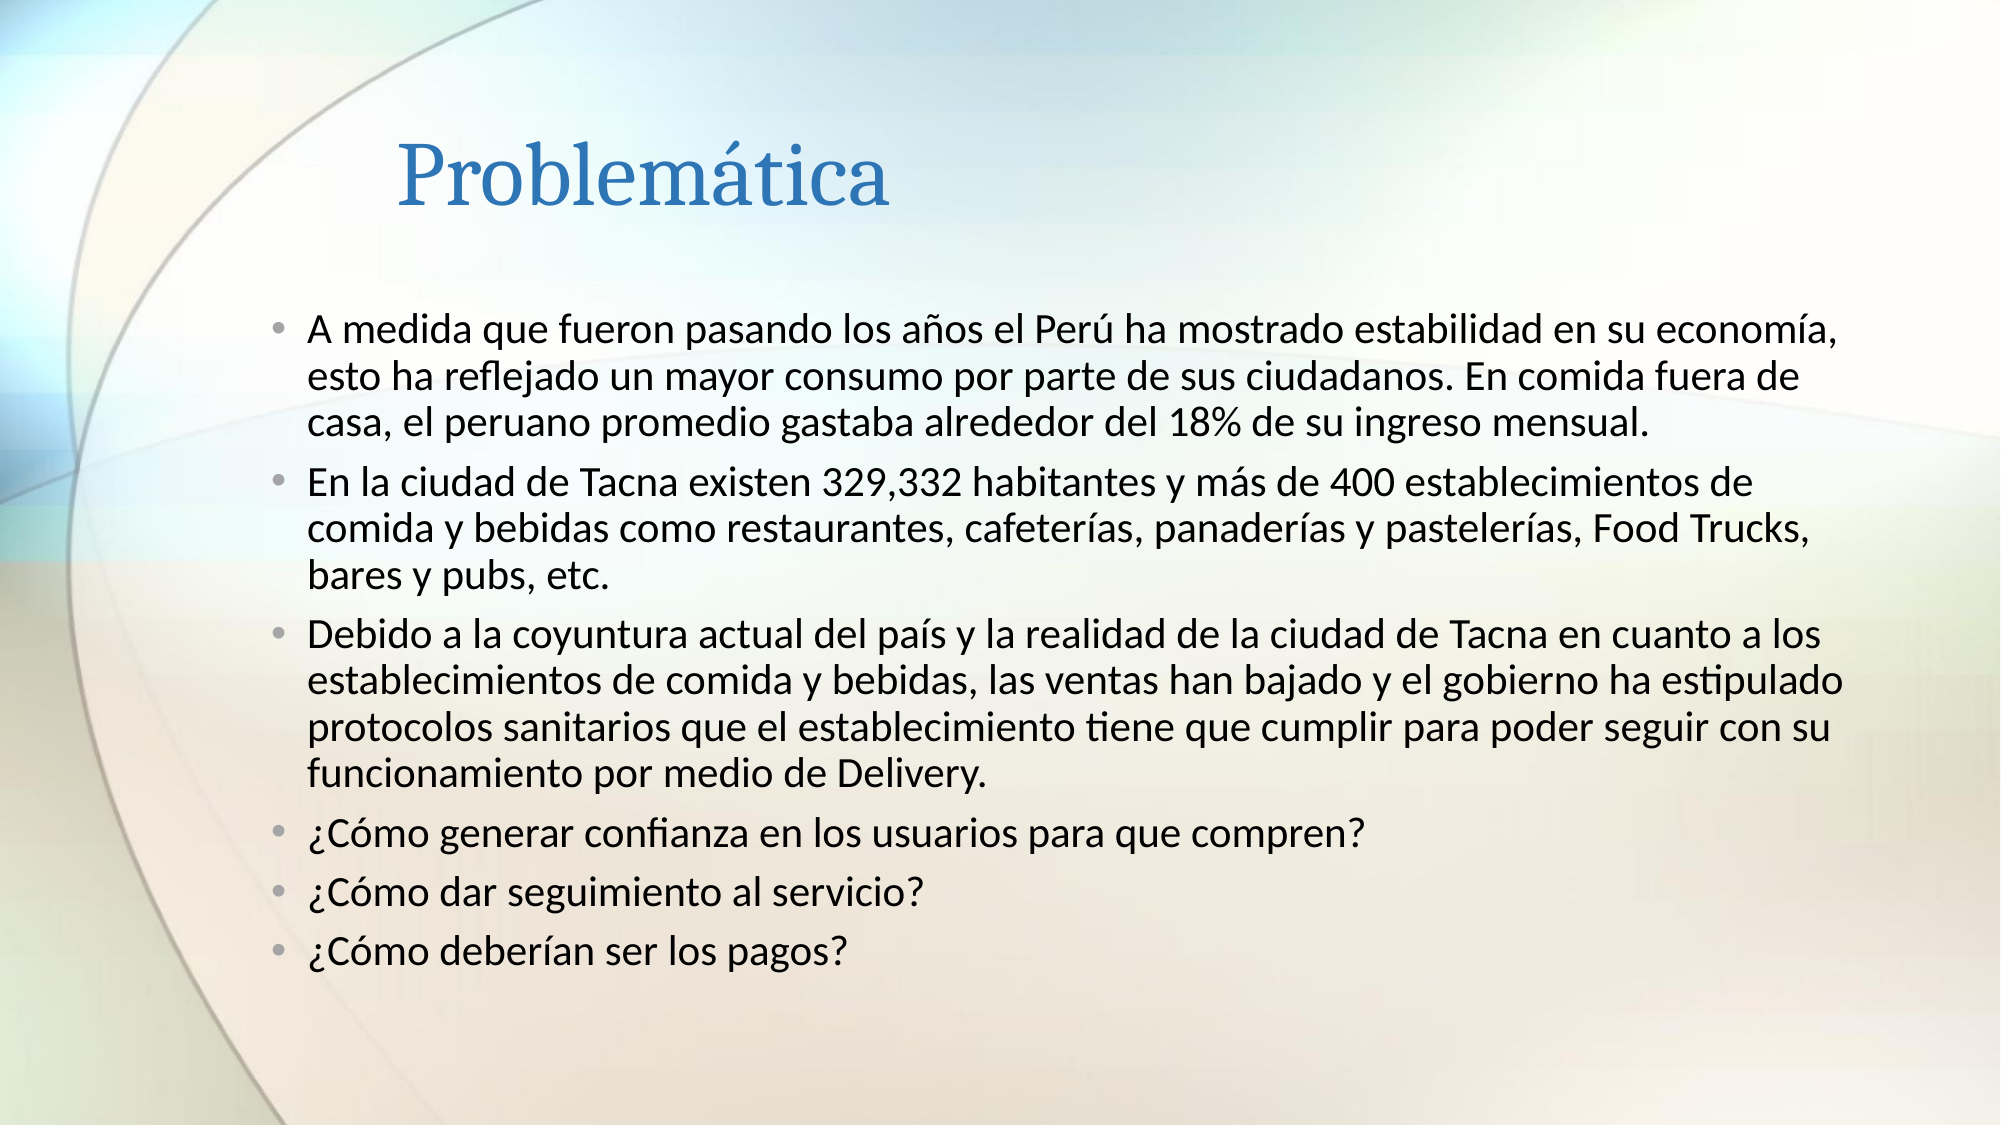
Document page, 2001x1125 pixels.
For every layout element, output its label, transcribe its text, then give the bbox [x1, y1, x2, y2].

title Problemática [381, 59, 1863, 278]
list A medida que fueron pasando los años el Perú ha mostrado estabilidad en su economía, esto ha reflejado un mayor consumo por parte de sus ciudadanos. En comida fuera de casa, el peruano promedio gastaba alrededor del 18% de su ingreso mensual. En la ciudad de Tacna existen 329,332 habitantes y más de 400 establecimientos de comida y bebidas como restaurantes, cafeterías, panaderías y pastelerías, Food Trucks, bares y pubs, etc. Debido a la coyuntura actual del país y la realidad de la ciudad de Tacna en cuanto a los establecimientos de comida y bebidas, las ventas han bajado y el gobierno ha estipulado protocolos sanitarios que el establecimiento tiene que cumplir para poder seguir con su funcionamiento por medio de Delivery. ¿Cómo generar confianza en los usuarios para que compren? ¿Cómo dar seguimiento al servicio? ¿Cómo deberían ser los pagos? [256, 299, 1863, 1014]
picture [0, 0, 2001, 1125]
